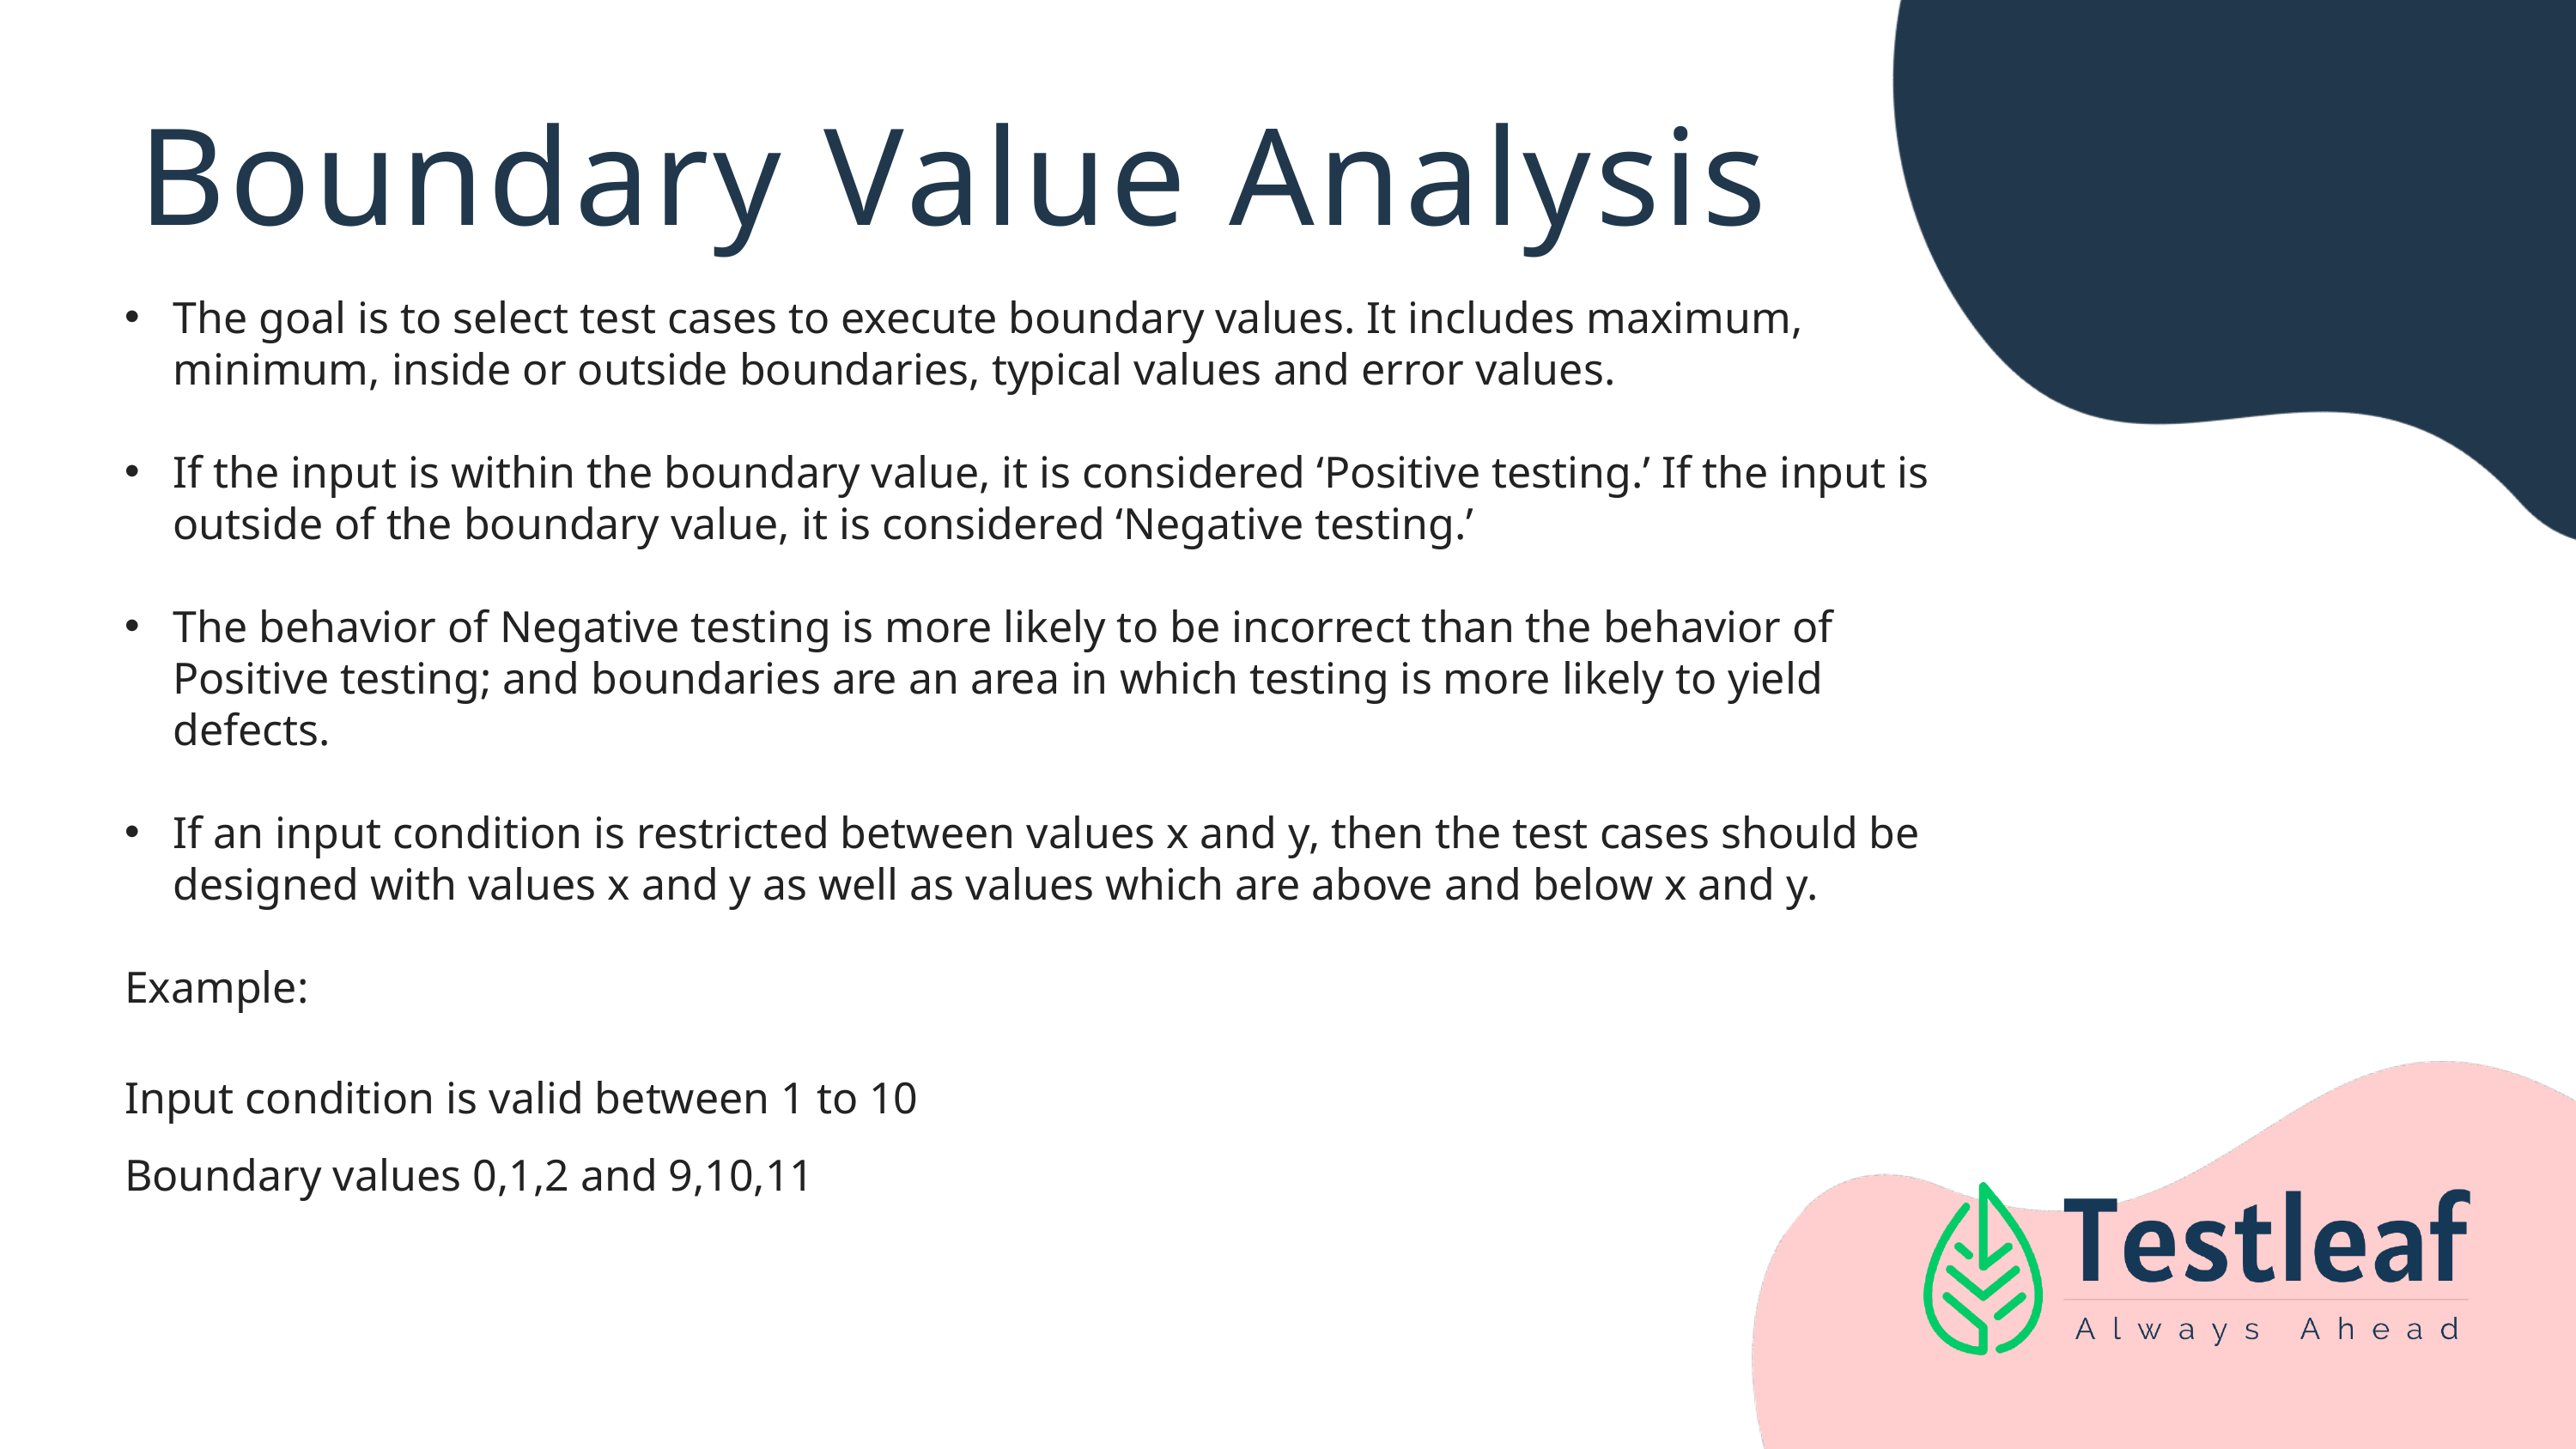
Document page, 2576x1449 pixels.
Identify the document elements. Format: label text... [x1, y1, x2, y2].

picture [1624, 763, 2576, 1449]
text_box Boundary Value Analysis [138, 91, 1929, 252]
text_box The goal is to select test cases to execute boundary values. It includes maximum, minimum, inside or outside boundaries, typical values and error values. If the input is within the boundary value, it is considered ‘Positive testing.’ If the input is outside of the boundary value, it is considered ‘Negative testing.’ The behavior of Negative testing is more likely to be incorrect than the behavior of Positive testing; and boundaries are an area in which testing is more likely to yield defects. If an input condition is restricted between values x and y, then the test cases should be designed with values x and y as well as values which are above and below x and y. Example: Input condition is valid between 1 to 10 Boundary values 0,1,2 and 9,10,11 [112, 284, 1980, 1379]
picture [1808, 0, 2576, 760]
